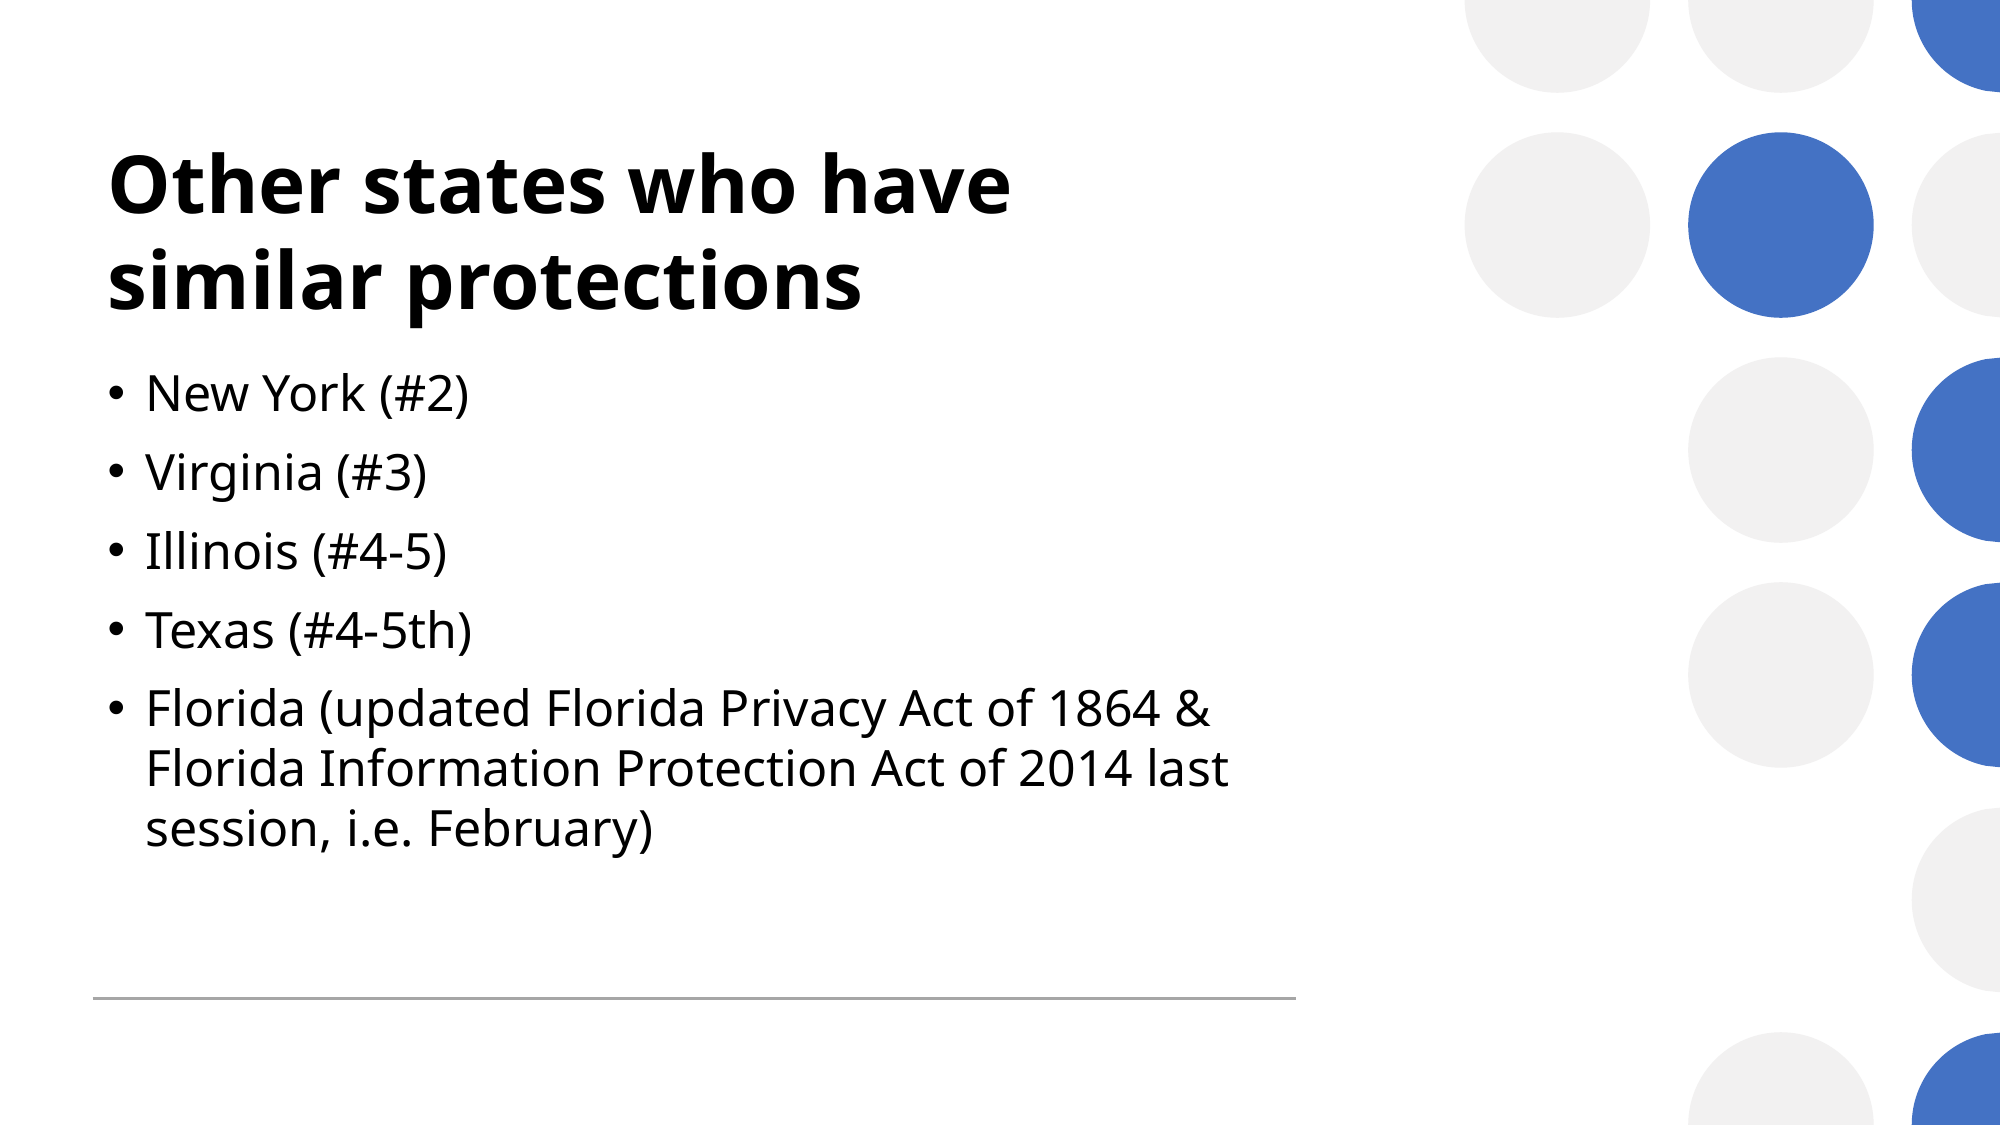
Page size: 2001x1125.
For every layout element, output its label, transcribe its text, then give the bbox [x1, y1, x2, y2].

title Other states who have similar protections [92, 126, 1297, 335]
list New York (#2) Virginia (#3) Illinois (#4-5) Texas (#4-5th) Florida (updated Florida Privacy Act of 1864 & Florida Information Protection Act of 2014 last session, i.e. February) [92, 354, 1297, 946]
